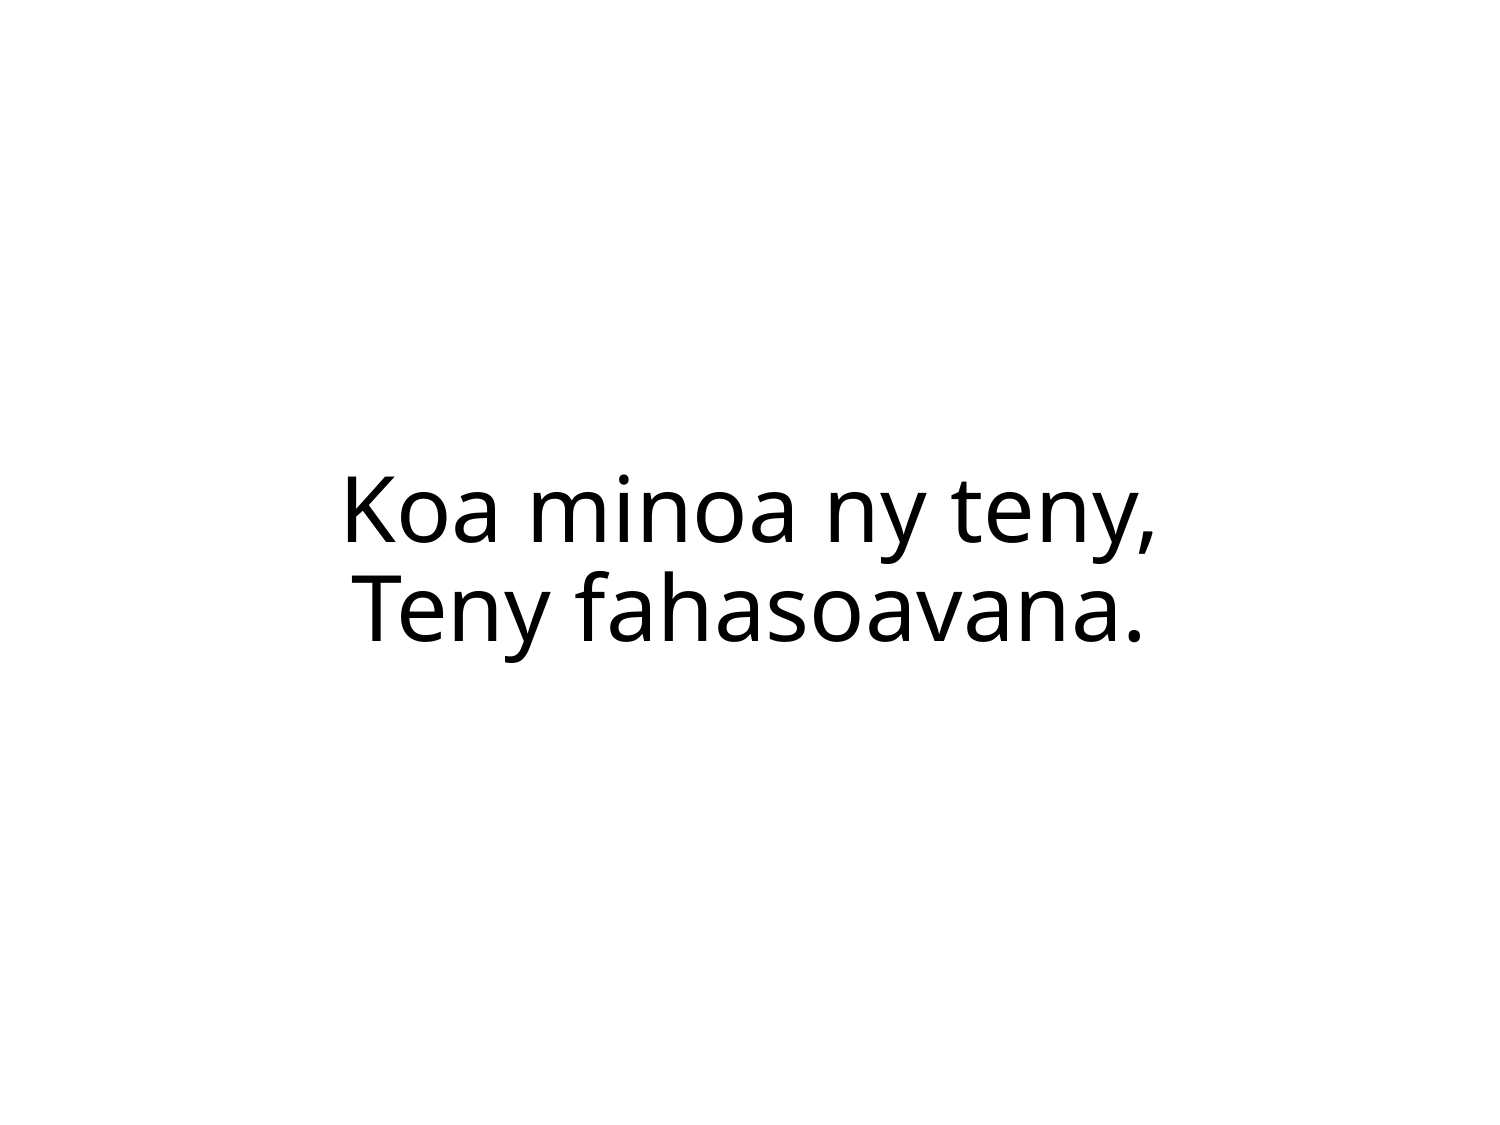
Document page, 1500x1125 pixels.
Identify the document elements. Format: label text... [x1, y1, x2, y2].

title Koa minoa ny teny, Teny fahasoavana. [103, 453, 1397, 672]
